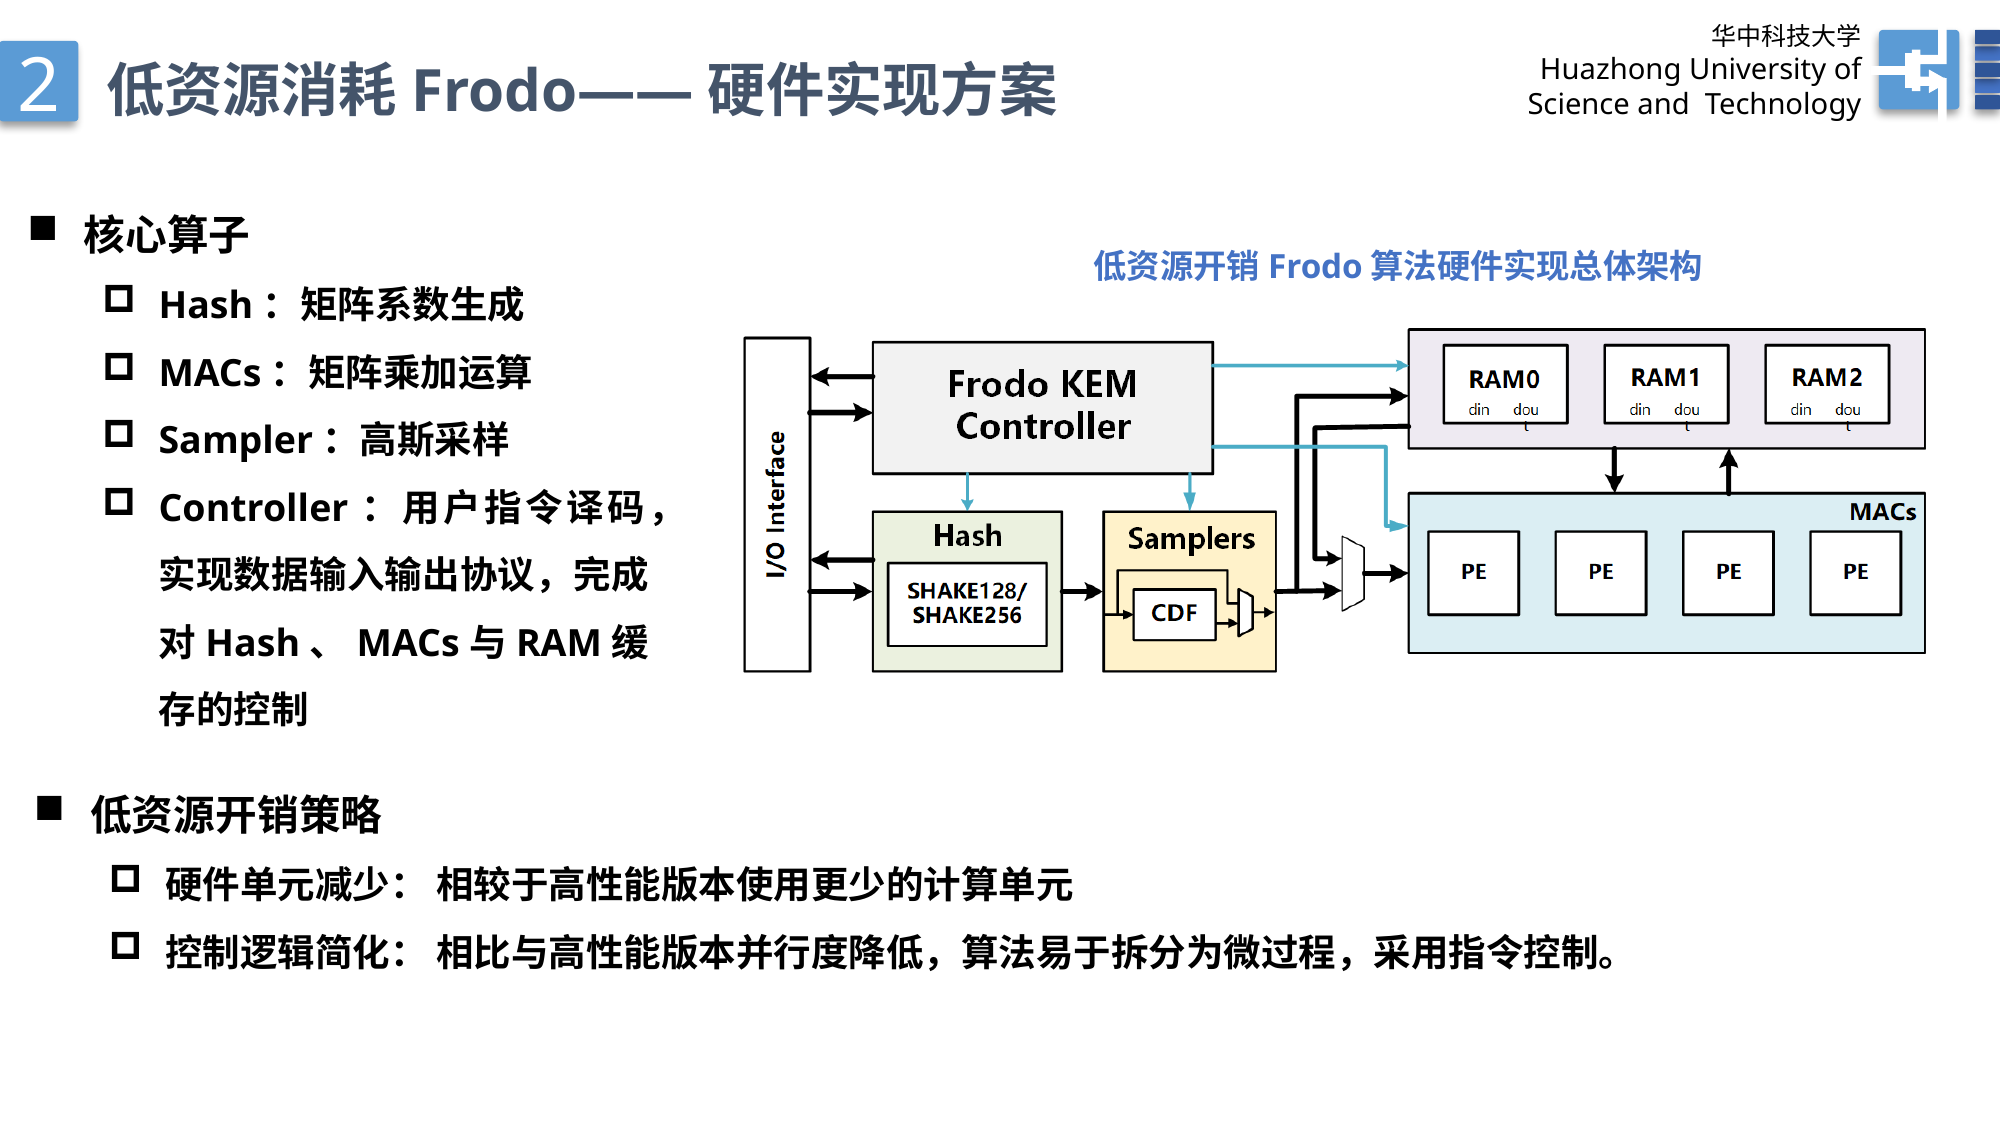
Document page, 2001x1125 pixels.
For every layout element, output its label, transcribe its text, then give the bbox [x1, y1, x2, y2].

text_box 低资源开销策略 硬件单元减少： 相较于高性能版本使用更少的计算单元 控制逻辑简化： 相比与高性能版本并行度降低，算法易于拆分为微过程，采用指令控制。 [19, 756, 1962, 981]
text_box 2 [0, 39, 80, 123]
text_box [1017, 12, 2000, 129]
text_box 低资源开销Frodo算法硬件实现总体架构 [1061, 238, 1736, 293]
text_box 低资源消耗Frodo——硬件实现方案 [91, 45, 1231, 131]
text_box 核心算子 Hash：矩阵系数生成 MACs：矩阵乘加运算 Sampler：高斯采样 Controller：用户指令译码，实现数据输入输出协议，完成对Hash、MACs与RAM缓存的控制 [12, 176, 664, 739]
picture [738, 327, 1932, 673]
